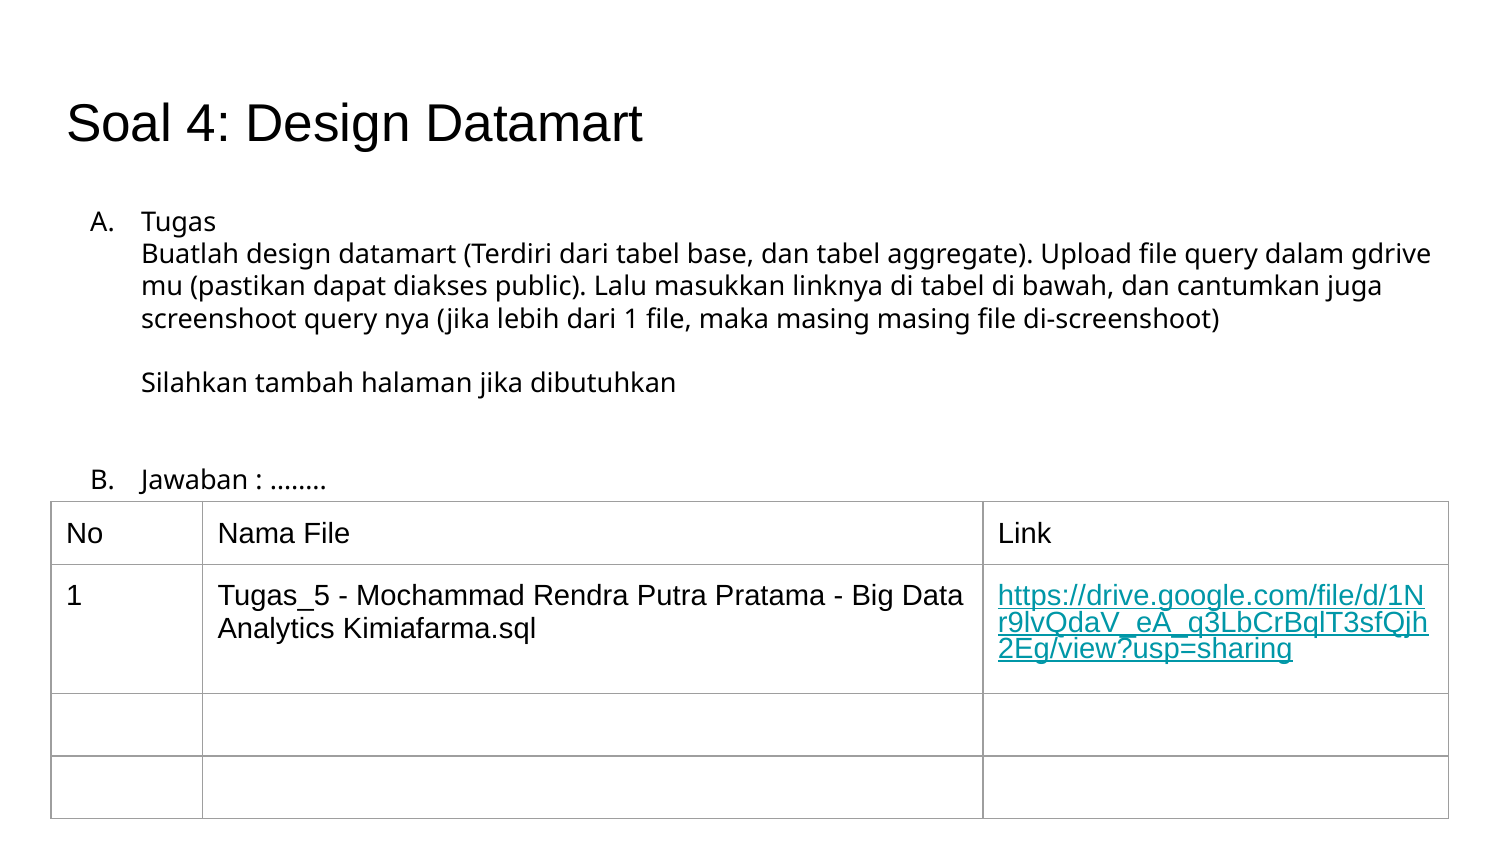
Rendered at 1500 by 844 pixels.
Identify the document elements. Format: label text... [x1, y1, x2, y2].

table_cell [52, 757, 202, 818]
table_header Nama File [203, 502, 982, 564]
table_cell 1 [52, 565, 202, 693]
table_cell [984, 757, 1448, 818]
table_header Link [984, 502, 1448, 564]
title Soal 4: Design Datamart [51, 72, 1449, 167]
table_cell [52, 694, 202, 755]
table_cell [984, 694, 1448, 755]
table_cell [203, 694, 982, 755]
table_header No [52, 502, 202, 564]
table_cell Tugas_5 - Mochammad Rendra Putra Pratama - Big Data Analytics Kimiafarma.sql [203, 565, 982, 693]
table_cell https://drive.google.com/file/d/1Nr9lvQdaV_eA_q3LbCrBqlT3sfQjh2Eg/view?usp=sharing [984, 565, 1448, 693]
table_cell [203, 757, 982, 818]
list Tugas Buatlah design datamart (Terdiri dari tabel base, dan tabel aggregate). Upload file query dalam gdrive mu (pastikan dapat diakses public). Lalu masukkan linknya di tabel di bawah, dan cantumkan juga screenshoot query nya (jika lebih dari 1 file, maka masing masing file di-screenshoot) Silahkan tambah halaman jika dibutuhkan Jawaban : …….. [51, 189, 1449, 501]
